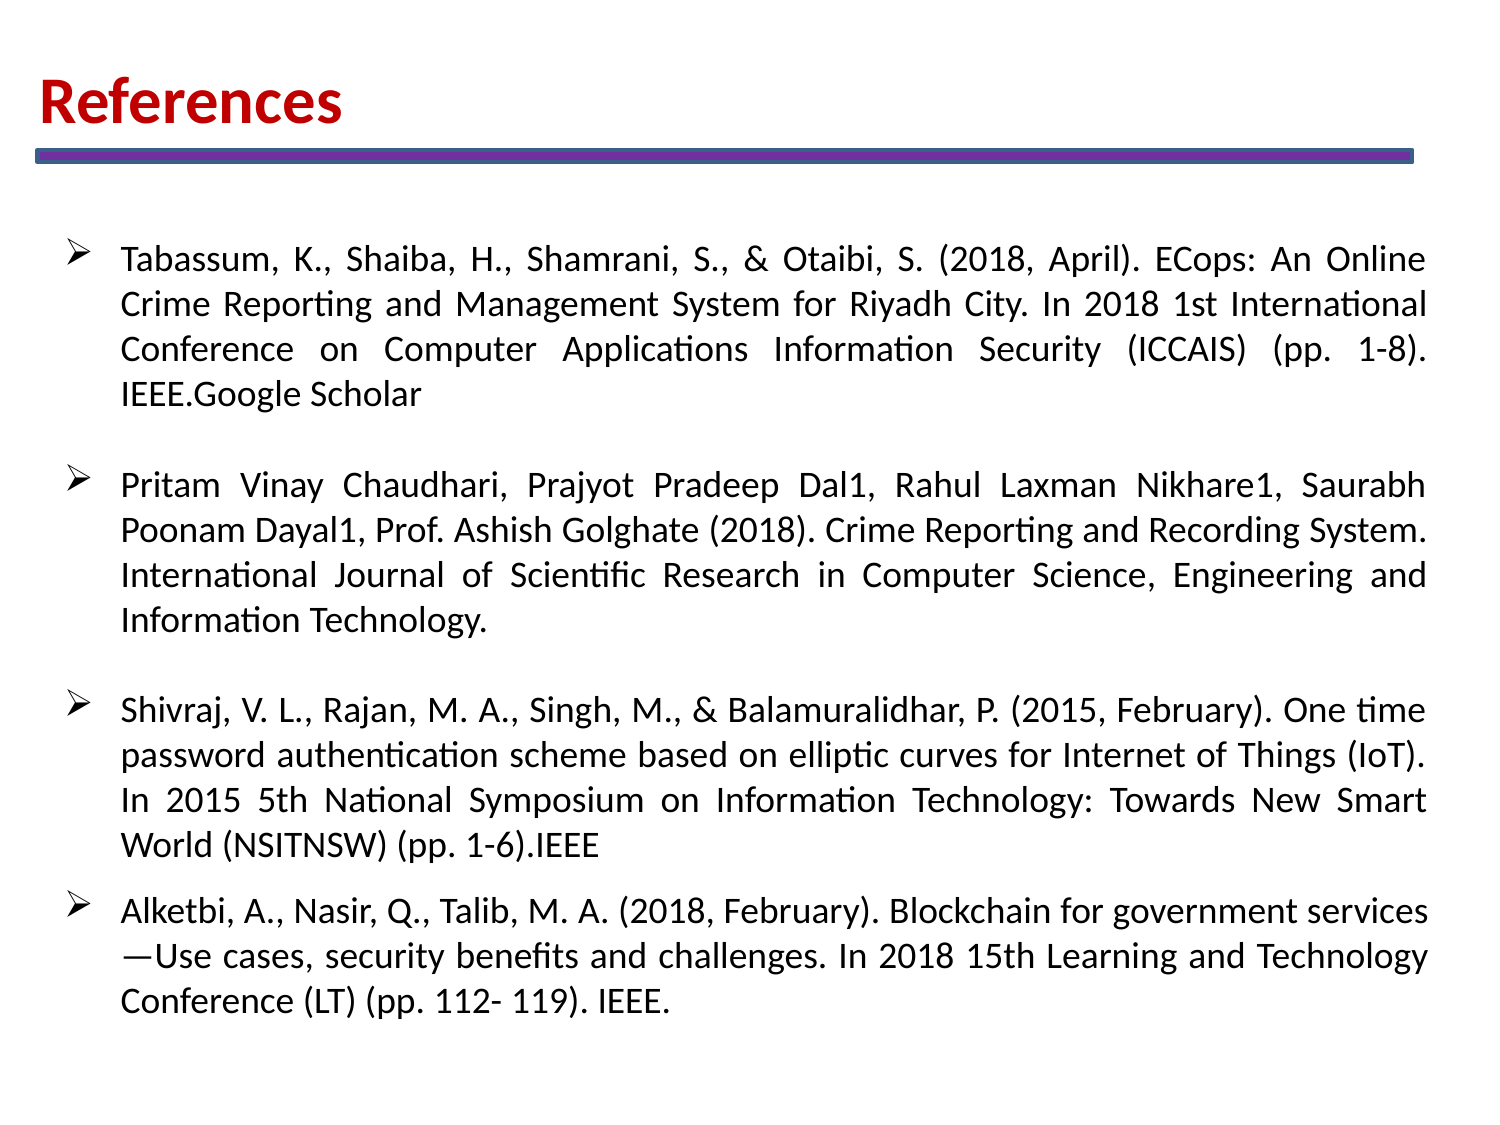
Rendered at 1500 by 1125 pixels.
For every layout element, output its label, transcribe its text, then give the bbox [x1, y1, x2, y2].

text_box [488, 149, 1413, 163]
text_box References [24, 49, 488, 225]
text_box Tabassum, K., Shaiba, H., Shamrani, S., & Otaibi, S. (2018, April). ECops: An Online Crime Reporting and Management System for Riyadh City. In 2018 1st International Conference on Computer Applications Information Security (ICCAIS) (pp. 1-8). IEEE.Google Scholar Pritam Vinay Chaudhari, Prajyot Pradeep Dal1, Rahul Laxman Nikhare1, Saurabh Poonam Dayal1, Prof. Ashish Golghate (2018). Crime Reporting and Recording System. International Journal of Scientific Research in Computer Science, Engineering and Information Technology. Shivraj, V. L., Rajan, M. A., Singh, M., & Balamuralidhar, P. (2015, February). One time password authentication scheme based on elliptic curves for Internet of Things (IoT). In 2015 5th National Symposium on Information Technology: Towards New Smart World (NSITNSW) (pp. 1-6).IEEE Alketbi, A., Nasir, Q., Talib, M. A. (2018, February). Blockchain for government services—Use cases, security benefits and challenges. In 2018 15th Learning and Technology Conference (LT) (pp. 112- 119). IEEE. [49, 226, 1457, 1074]
